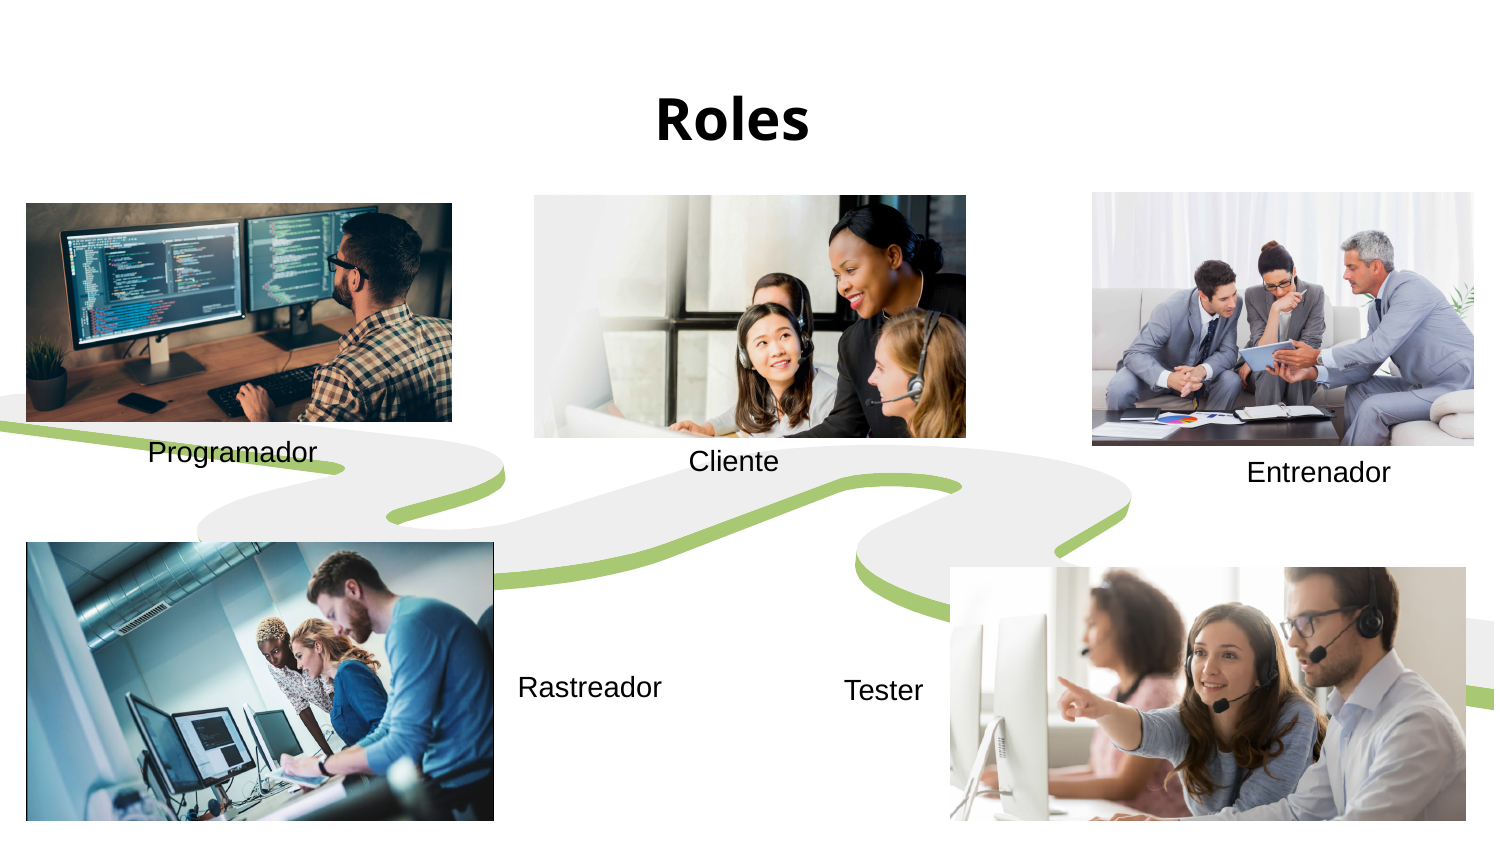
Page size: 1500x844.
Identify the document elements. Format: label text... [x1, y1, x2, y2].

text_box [1092, 191, 1474, 498]
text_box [534, 194, 966, 486]
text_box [827, 567, 1466, 821]
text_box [26, 542, 673, 821]
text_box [26, 203, 452, 477]
title Roles [75, 67, 1390, 146]
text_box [0, 393, 1495, 711]
